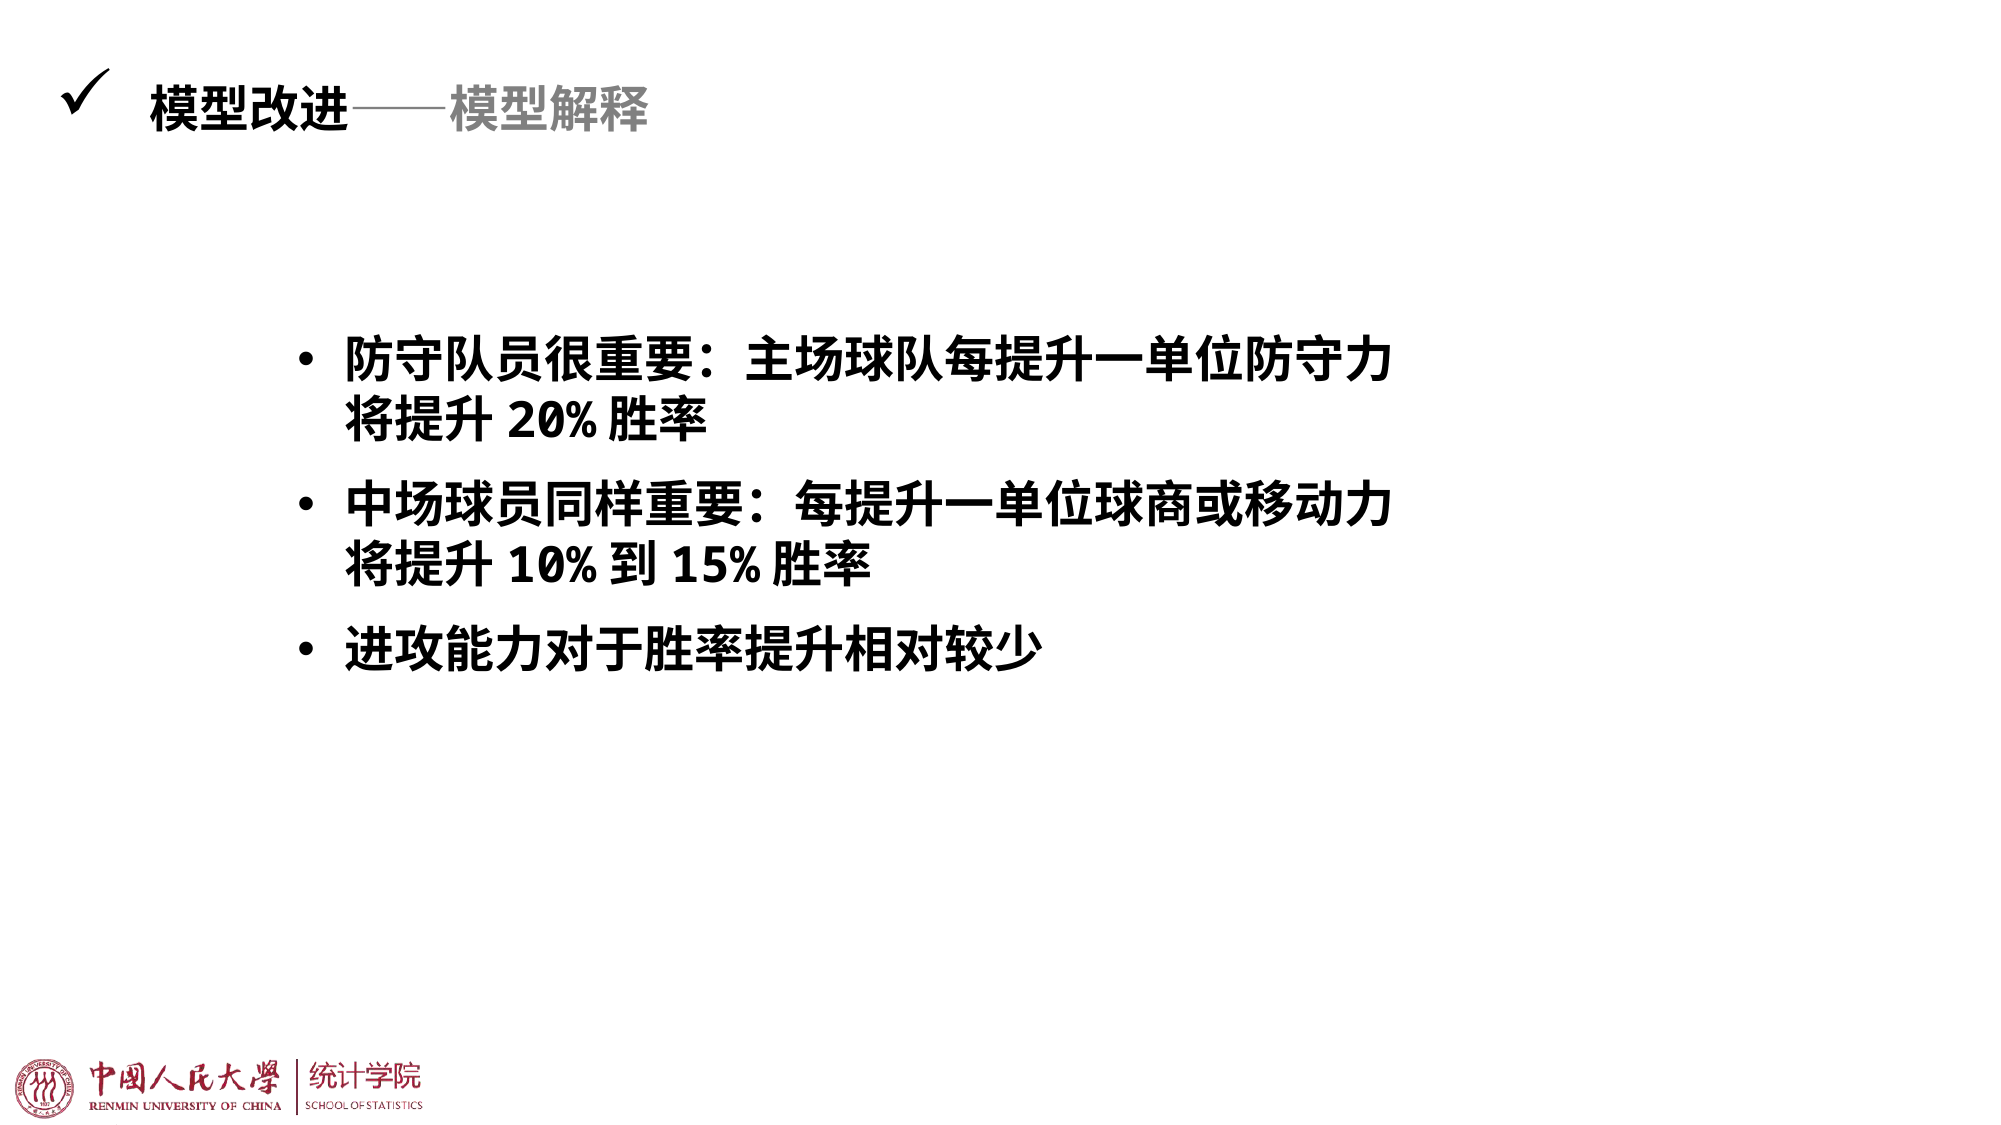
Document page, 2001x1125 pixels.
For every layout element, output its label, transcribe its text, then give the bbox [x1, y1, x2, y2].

text_box 防守队员很重要：主场球队每提升一单位防守力将提升20%胜率 中场球员同样重要：每提升一单位球商或移动力将提升10%到15%胜率 进攻能力对于胜率提升相对较少 [207, 225, 1428, 756]
text_box 模型改进——模型解释 [40, 70, 865, 145]
picture [0, 1048, 454, 1125]
